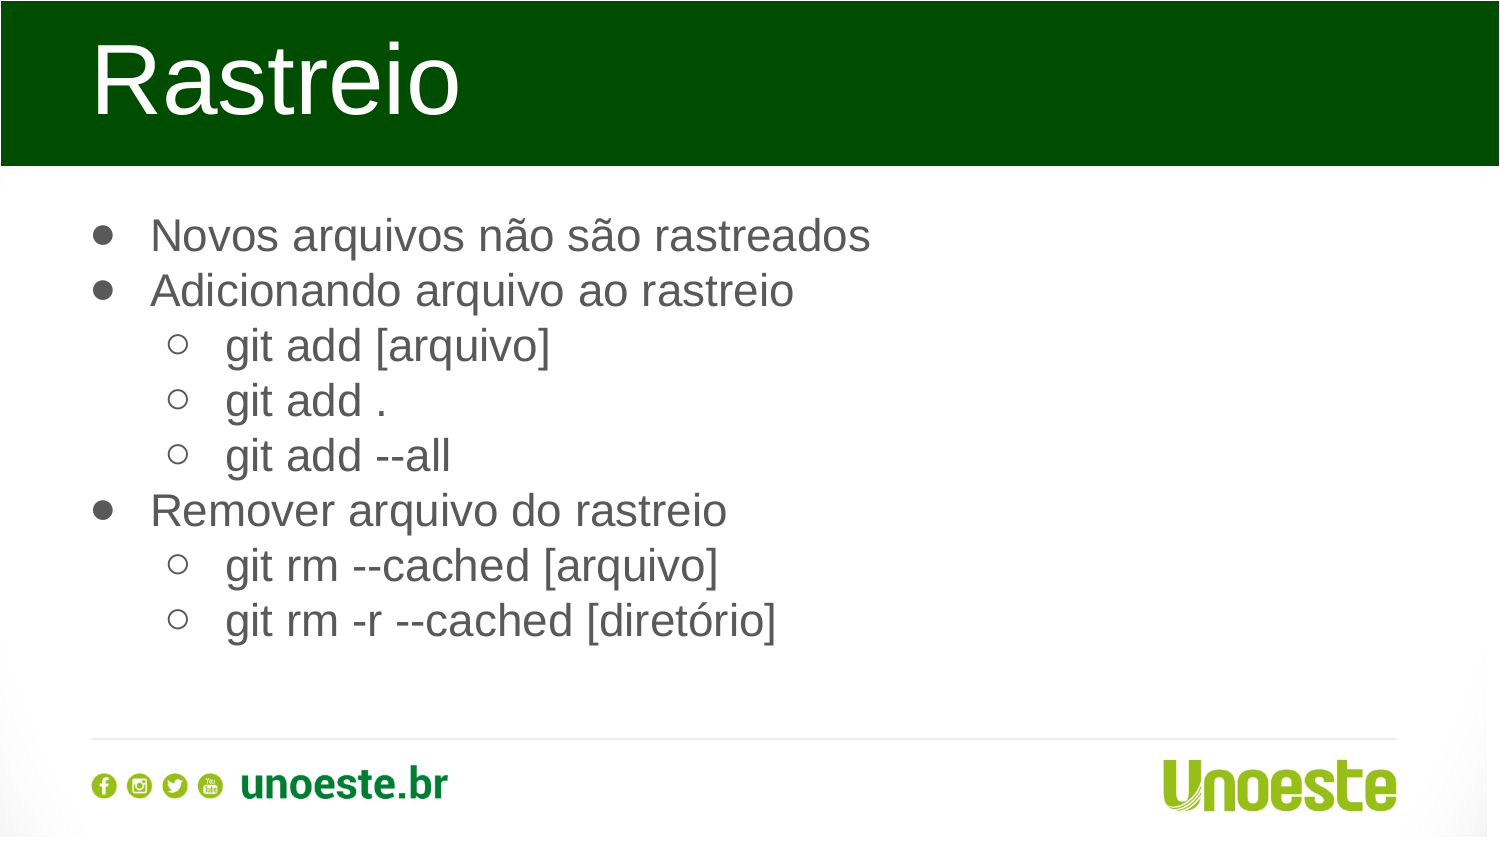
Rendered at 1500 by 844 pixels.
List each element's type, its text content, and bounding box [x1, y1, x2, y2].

text_box Novos arquivos não são rastreados Adicionando arquivo ao rastreio git add [arquivo] git add . git add --all Remover arquivo do rastreio git rm --cached [arquivo] git rm -r --cached [diretório] [60, 190, 1458, 751]
text_box Rastreio [0, 0, 1500, 167]
picture [0, 167, 1487, 837]
